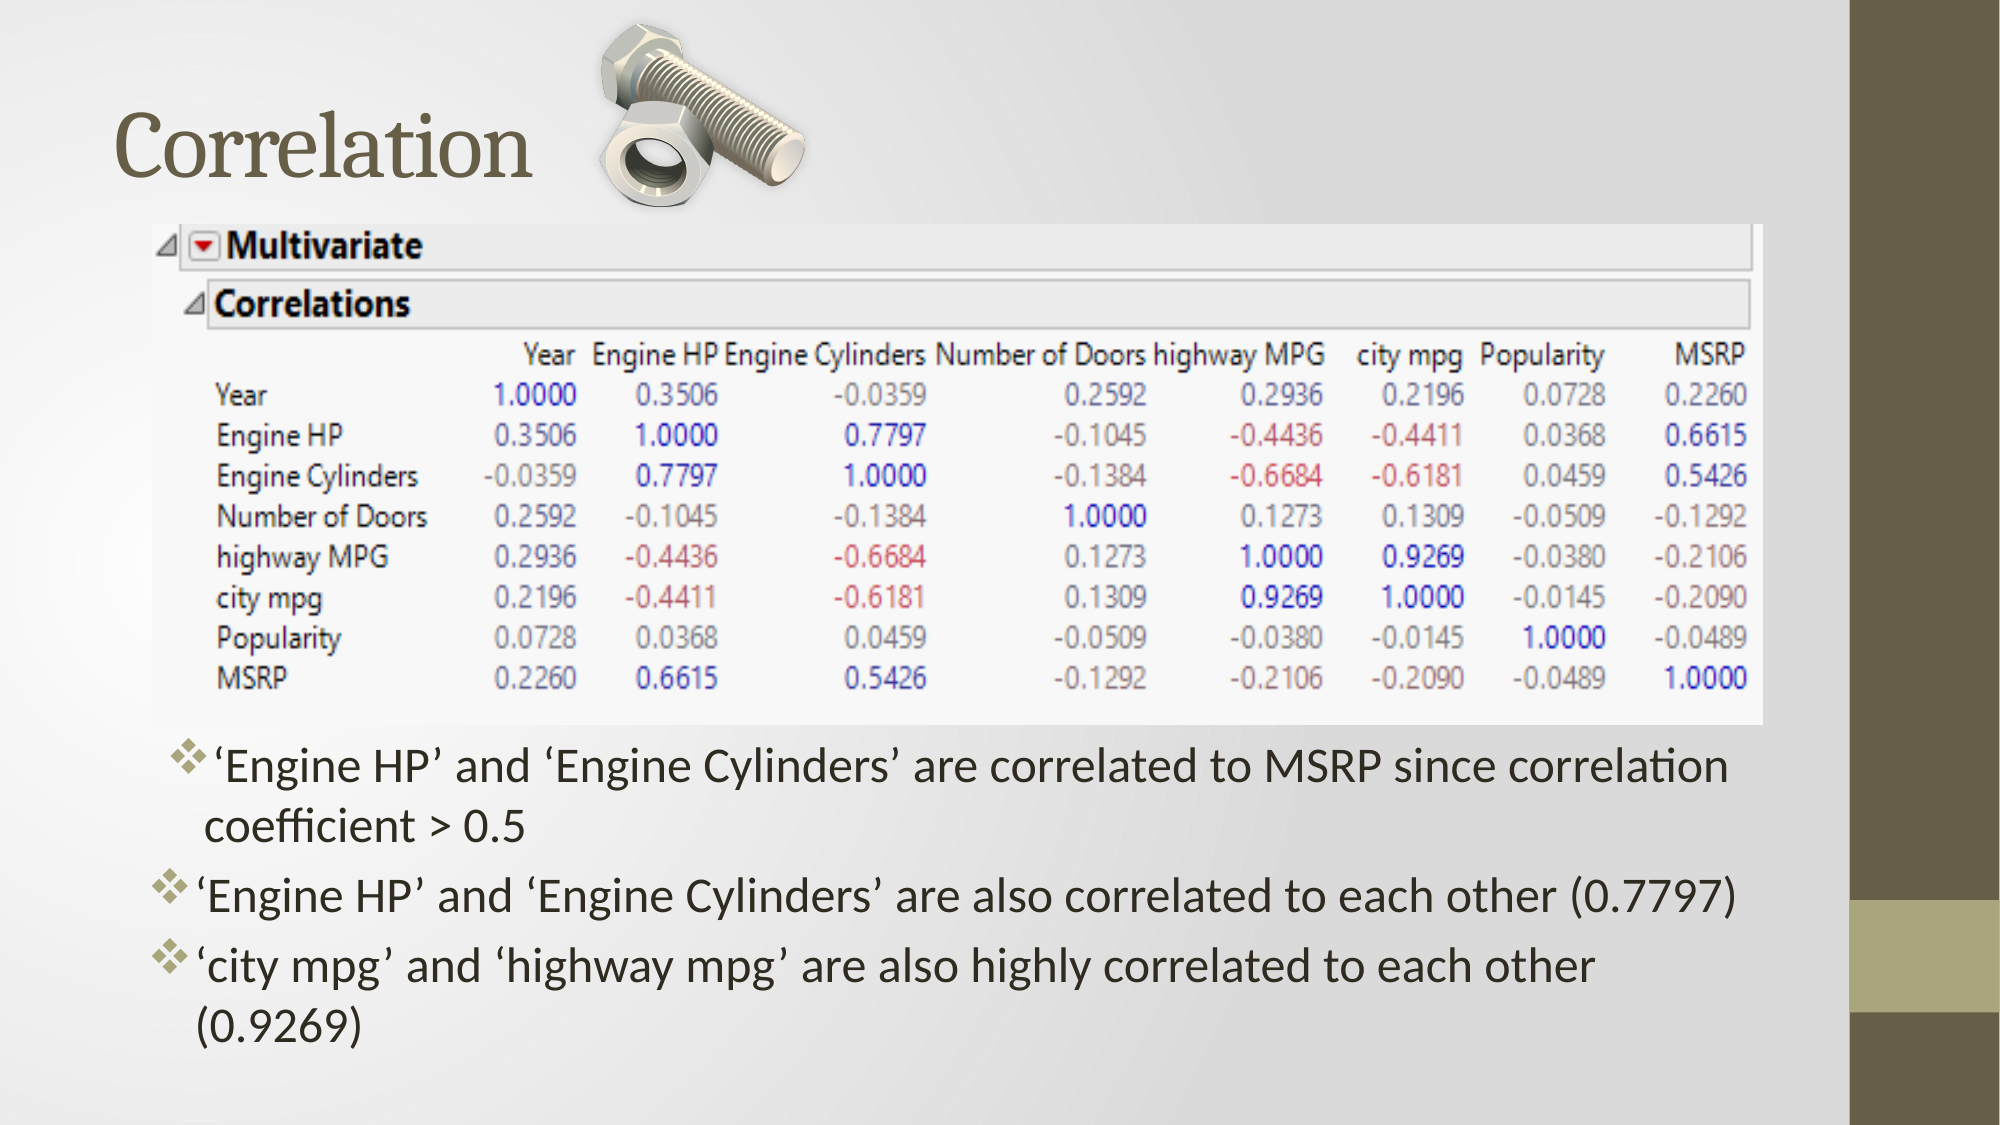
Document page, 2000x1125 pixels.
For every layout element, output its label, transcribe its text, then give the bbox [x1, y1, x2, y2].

picture [599, 24, 805, 208]
list ‘Engine HP’ and ‘Engine Cylinders’ are correlated to MSRP since correlation coefficient > 0.5 ‘Engine HP’ and ‘Engine Cylinders’ are also correlated to each other (0.7797) ‘city mpg’ and ‘highway mpg’ are also highly correlated to each other (0.9269) [132, 725, 1783, 1083]
title Correlation [99, 45, 1767, 233]
picture [152, 224, 1763, 726]
